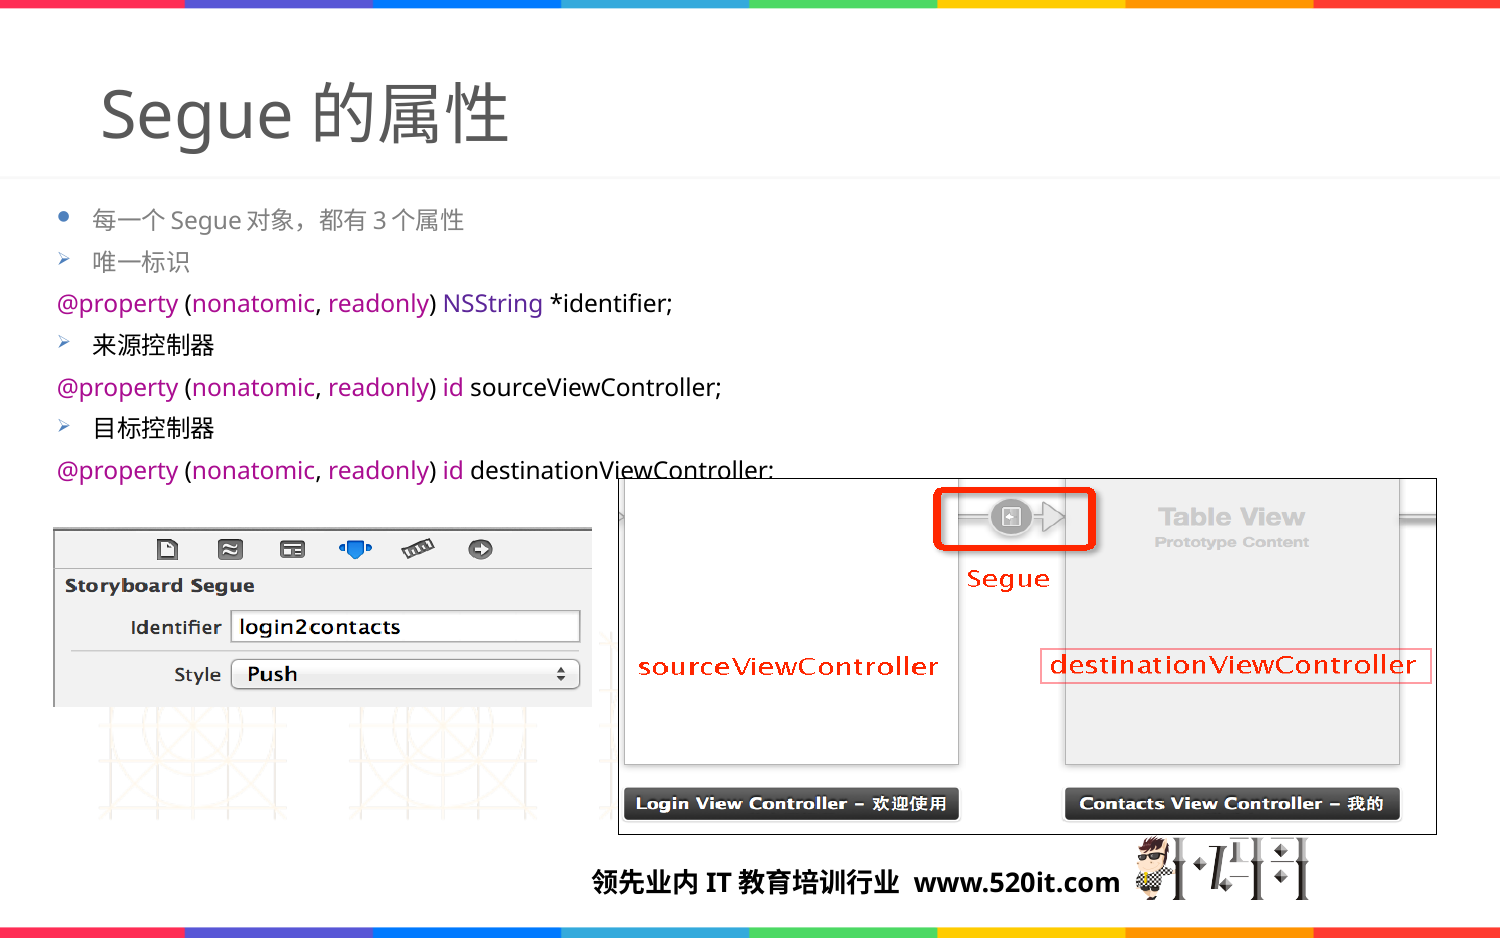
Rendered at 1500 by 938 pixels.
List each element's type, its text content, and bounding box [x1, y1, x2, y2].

picture [0, 180, 1500, 938]
picture [0, 0, 1500, 176]
list 每一个Segue对象，都有3个属性 唯一标识 @property (nonatomic, readonly) NSString *identifier; 来源控制器 @property (nonatomic, readonly) id sourceViewController; 目标控制器 @property (nonatomic, readonly) id destinationViewController; [42, 197, 1452, 494]
title Segue的属性 [85, 64, 1419, 178]
